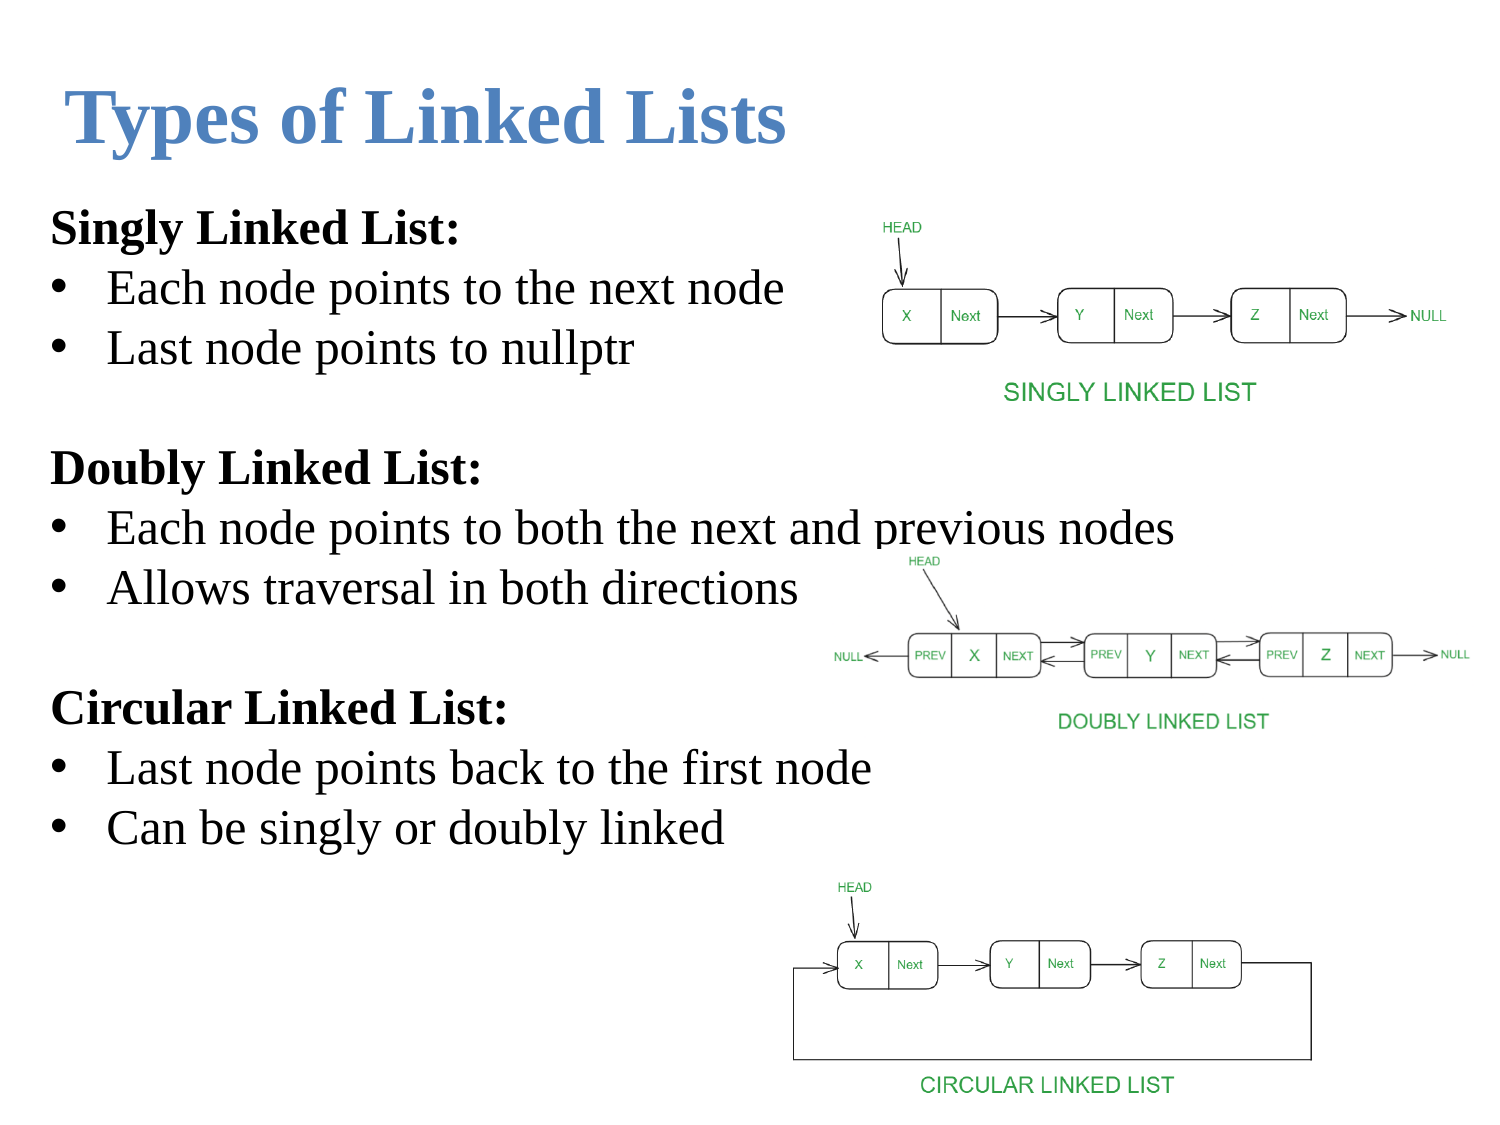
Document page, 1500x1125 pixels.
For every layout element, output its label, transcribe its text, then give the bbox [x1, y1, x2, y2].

picture [786, 874, 1318, 1103]
text_box Singly Linked List: Each node points to the next node Last node points to nullptr Doubly Linked List: Each node points to both the next and previous nodes Allows traversal in both directions Circular Linked List: Last node points back to the first node Can be singly or doubly linked [35, 187, 1450, 863]
text_box Types of Linked Lists [62, 62, 1409, 160]
picture [874, 211, 1453, 413]
picture [827, 549, 1476, 738]
